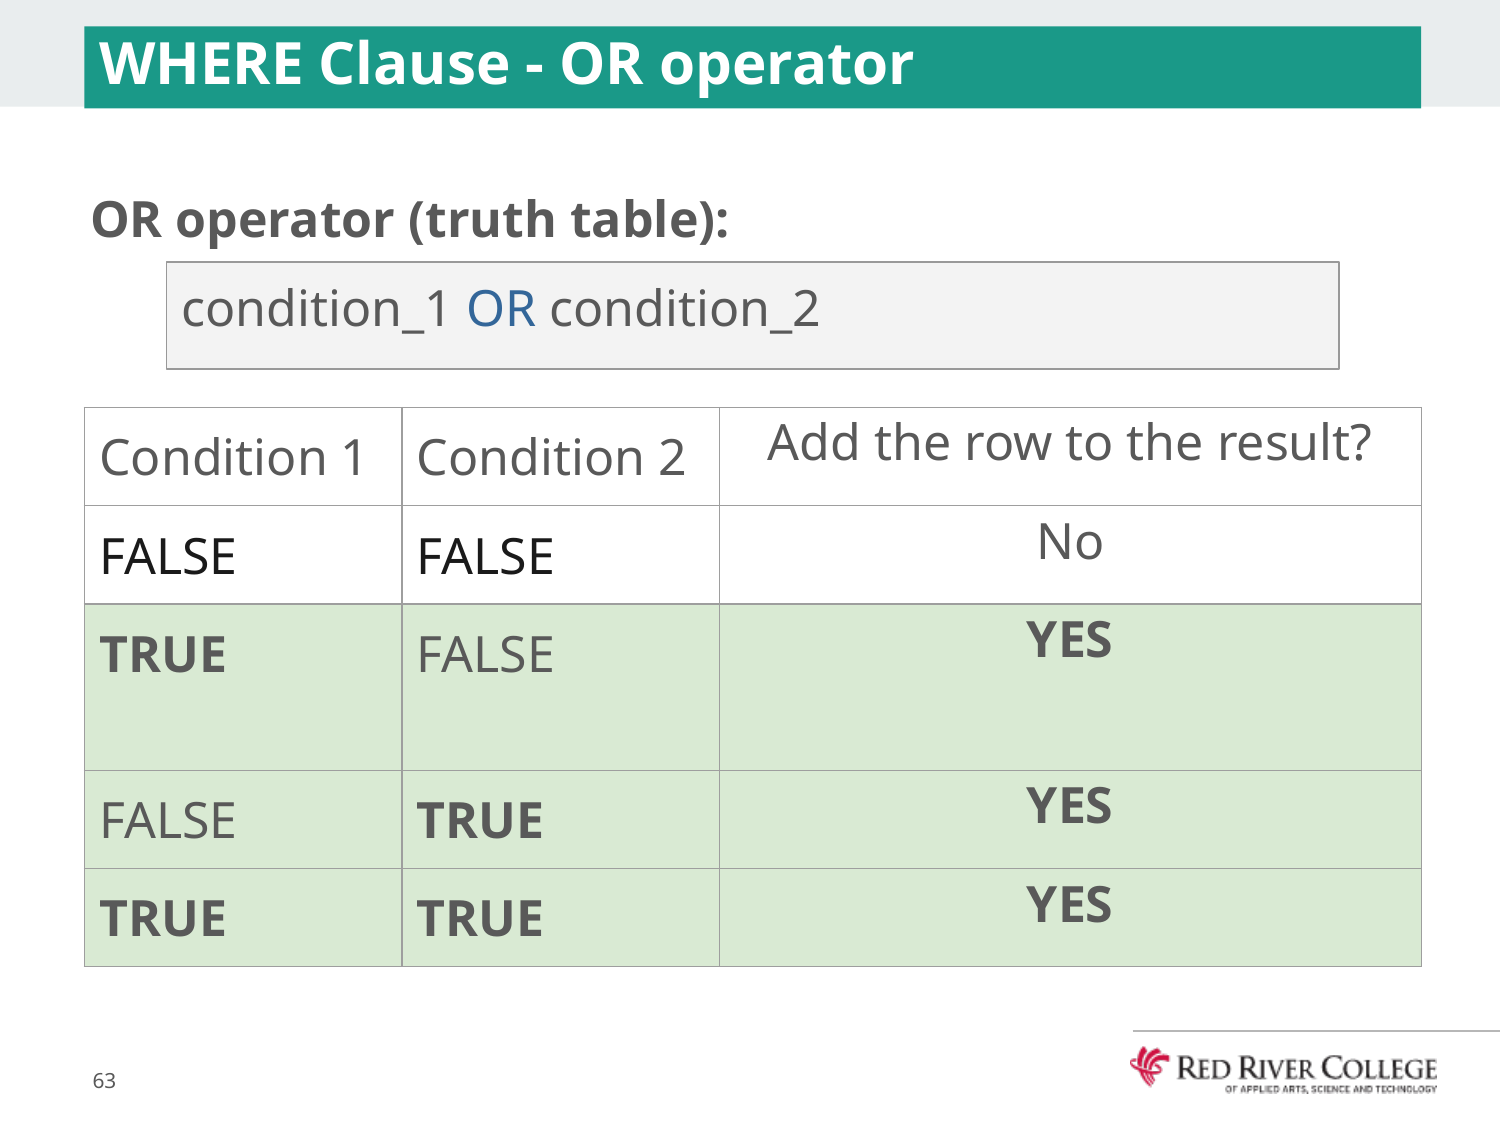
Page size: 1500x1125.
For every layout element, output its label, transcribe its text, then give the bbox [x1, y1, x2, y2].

table_cell FALSE [403, 605, 719, 770]
table_cell FALSE [85, 771, 401, 868]
table_cell TRUE [403, 771, 719, 868]
title WHERE Clause - OR operator [84, 26, 1422, 109]
table_cell YES [720, 869, 1421, 966]
list condition_1 OR condition_2 [166, 261, 1340, 370]
picture [1130, 1046, 1437, 1094]
table_cell TRUE [403, 869, 719, 966]
table_cell FALSE [85, 506, 401, 603]
table_cell YES [720, 771, 1421, 868]
table_header Add the row to the result? [720, 408, 1421, 505]
table_header Condition 1 [85, 408, 401, 505]
table_header Condition 2 [403, 408, 719, 505]
table_cell FALSE [403, 506, 719, 603]
slide_number 63 [77, 1038, 263, 1125]
table_cell No [720, 506, 1421, 603]
list OR operator (truth table): [74, 179, 1431, 262]
table_cell YES [720, 605, 1421, 770]
table_cell TRUE [85, 605, 401, 770]
table_cell TRUE [85, 869, 401, 966]
